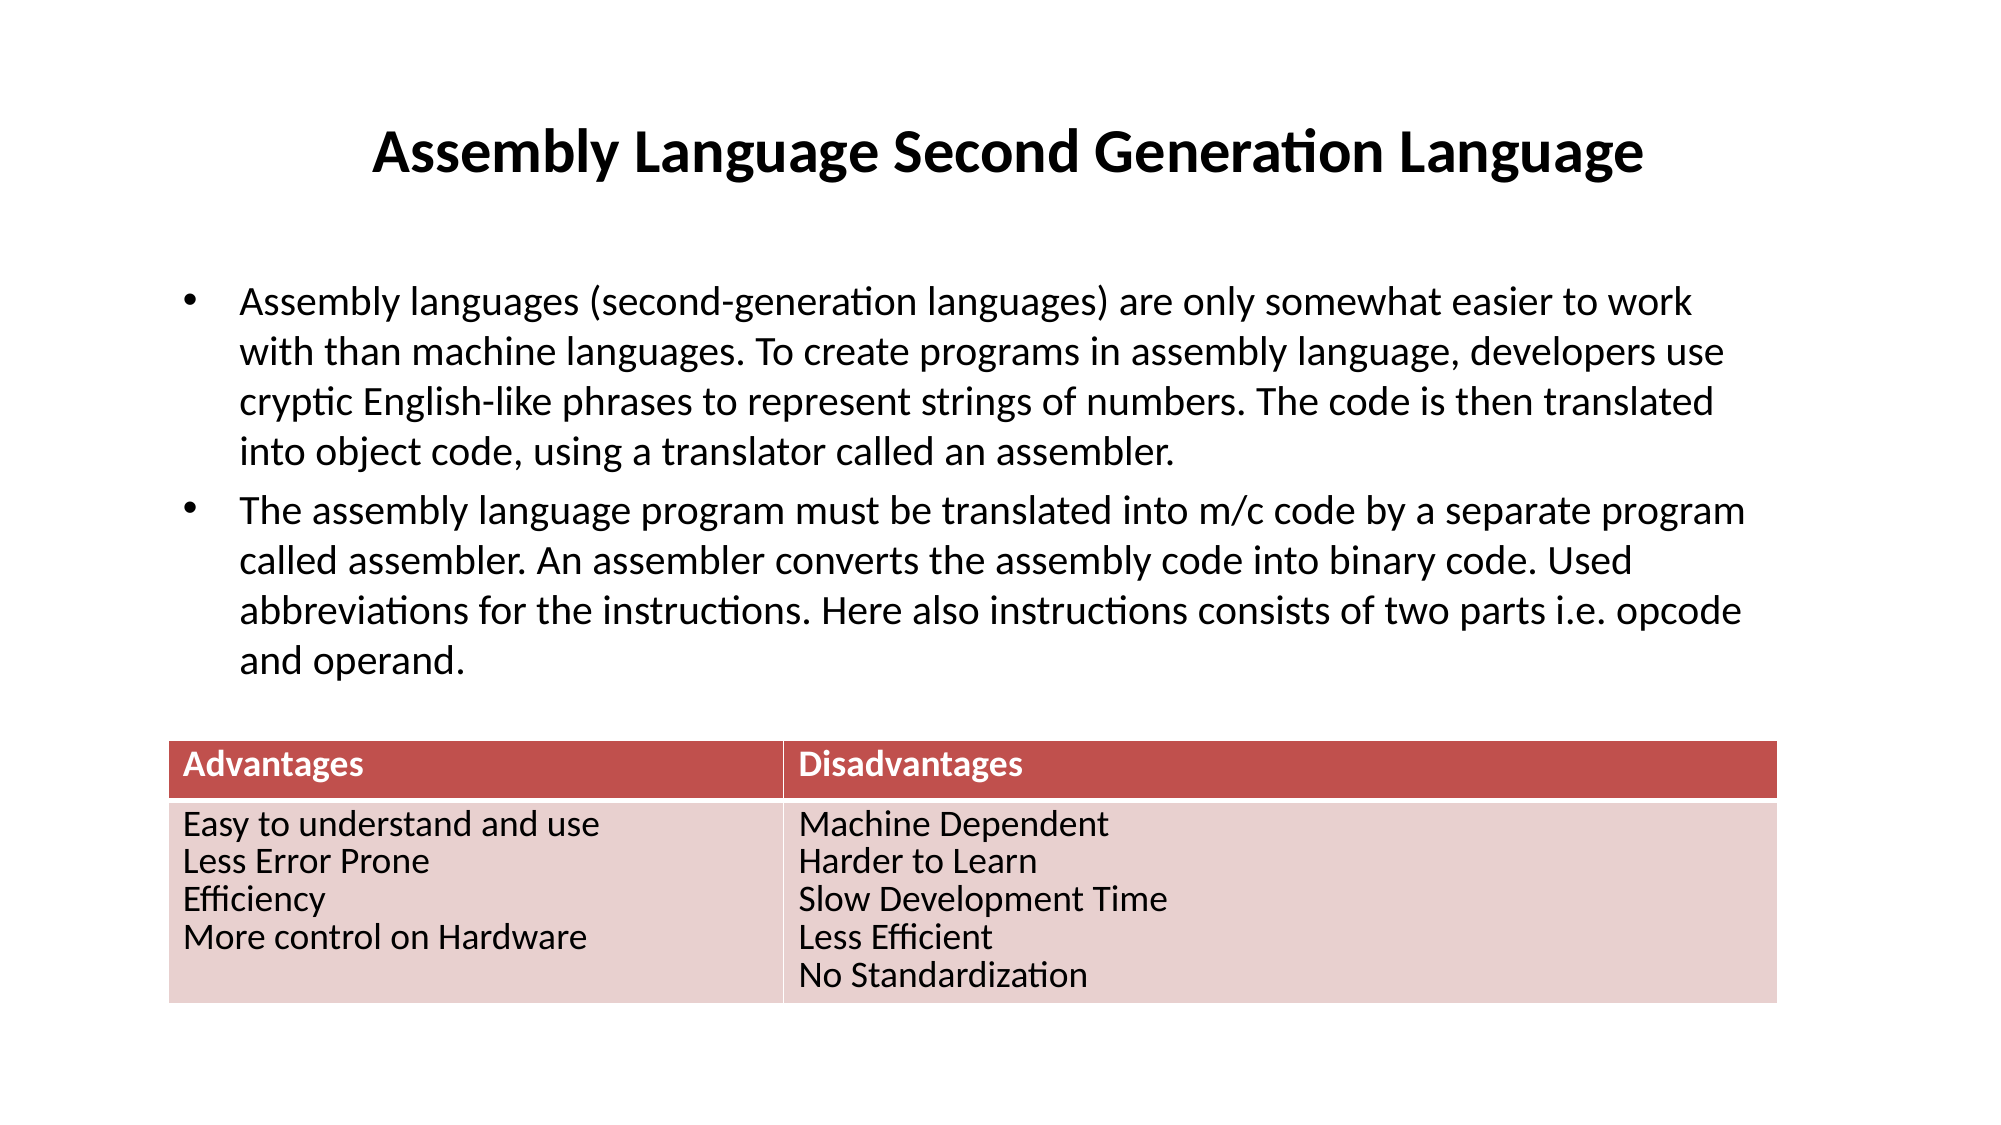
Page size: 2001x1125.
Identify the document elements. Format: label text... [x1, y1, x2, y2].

table_cell Easy to understand and use Less Error Prone Efficiency More control on Hardware [169, 803, 783, 1003]
table_cell Machine Dependent Harder to Learn Slow Development Time Less Efficient No Standardization [784, 803, 1777, 1003]
table_header Disadvantages [784, 741, 1777, 798]
table_header Advantages [169, 741, 783, 798]
title Assembly Language Second Generation Language [99, 45, 1900, 233]
list Assembly languages (second-generation languages) are only somewhat easier to work with than machine languages. To create programs in assembly language, developers use cryptic English-like phrases to represent strings of numbers. The code is then translated into object code, using a translator called an assembler. The assembly language program must be translated into m/c code by a separate program called assembler. An assembler converts the assembly code into binary code. Used abbreviations for the instructions. Here also instructions consists of two parts i.e. opcode and operand. [168, 266, 1763, 670]
